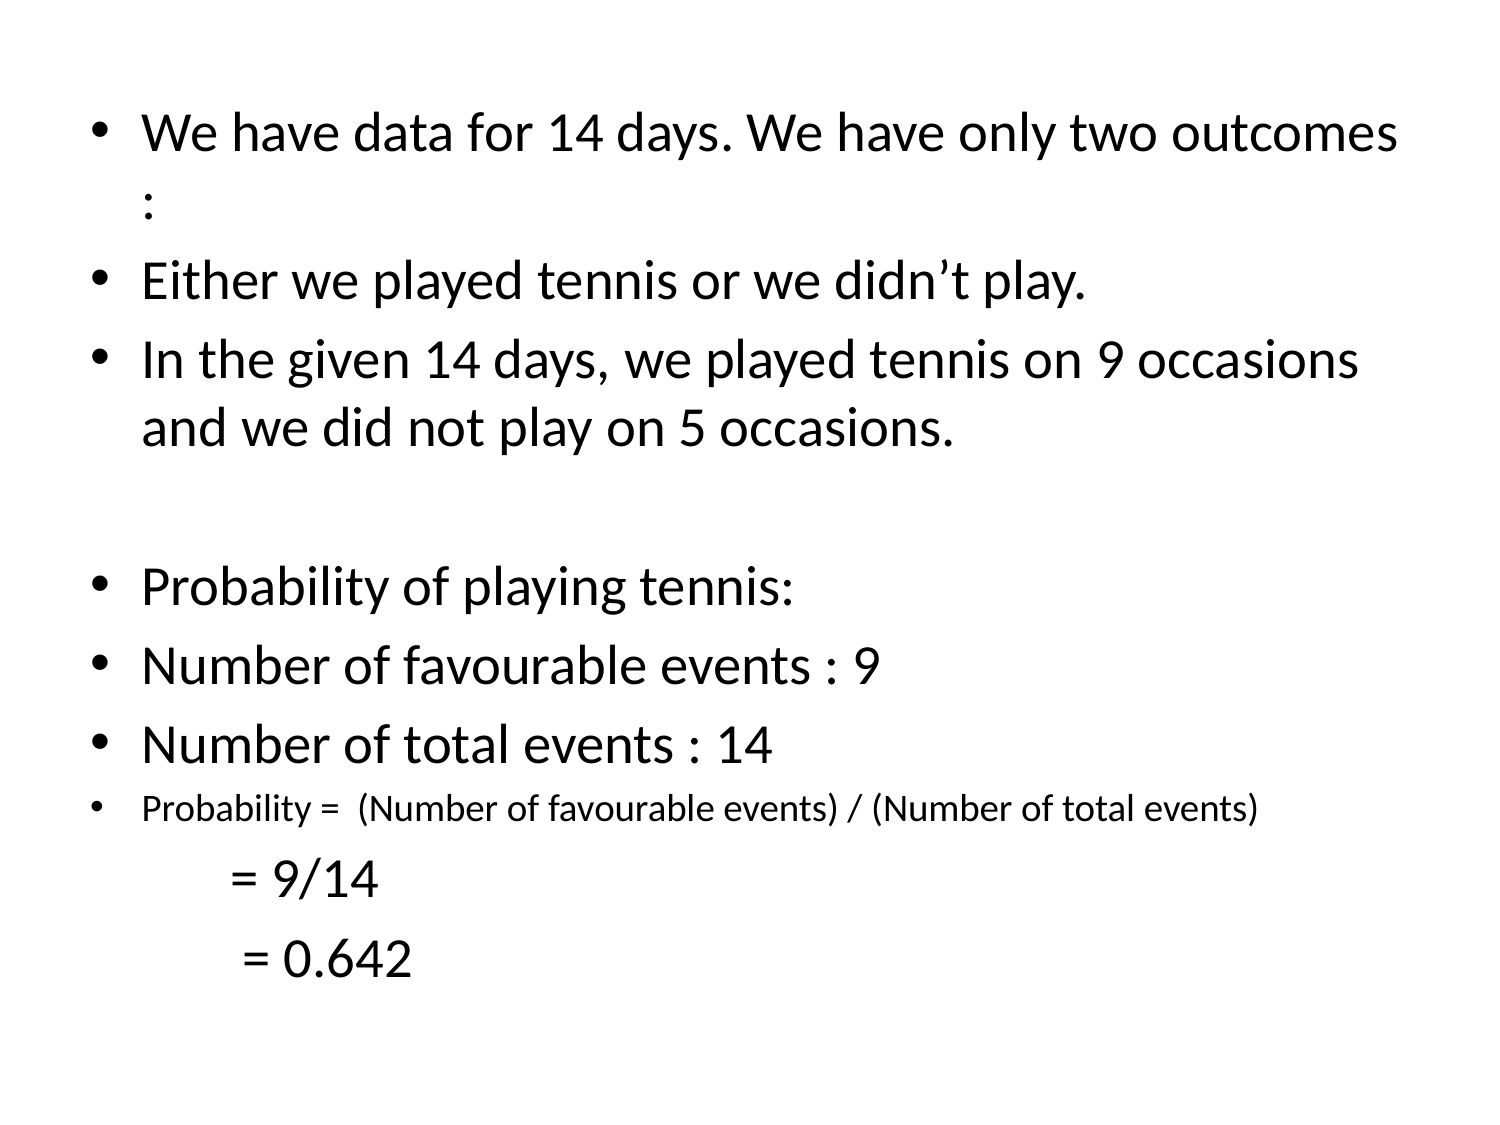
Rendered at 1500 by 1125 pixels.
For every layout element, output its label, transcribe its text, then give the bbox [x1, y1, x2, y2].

list We have data for 14 days. We have only two outcomes : Either we played tennis or we didn’t play. In the given 14 days, we played tennis on 9 occasions and we did not play on 5 occasions. Probability of playing tennis: Number of favourable events : 9 Number of total events : 14 Probability = (Number of favourable events) / (Number of total events) = 9/14 = 0.642 [75, 87, 1425, 1005]
